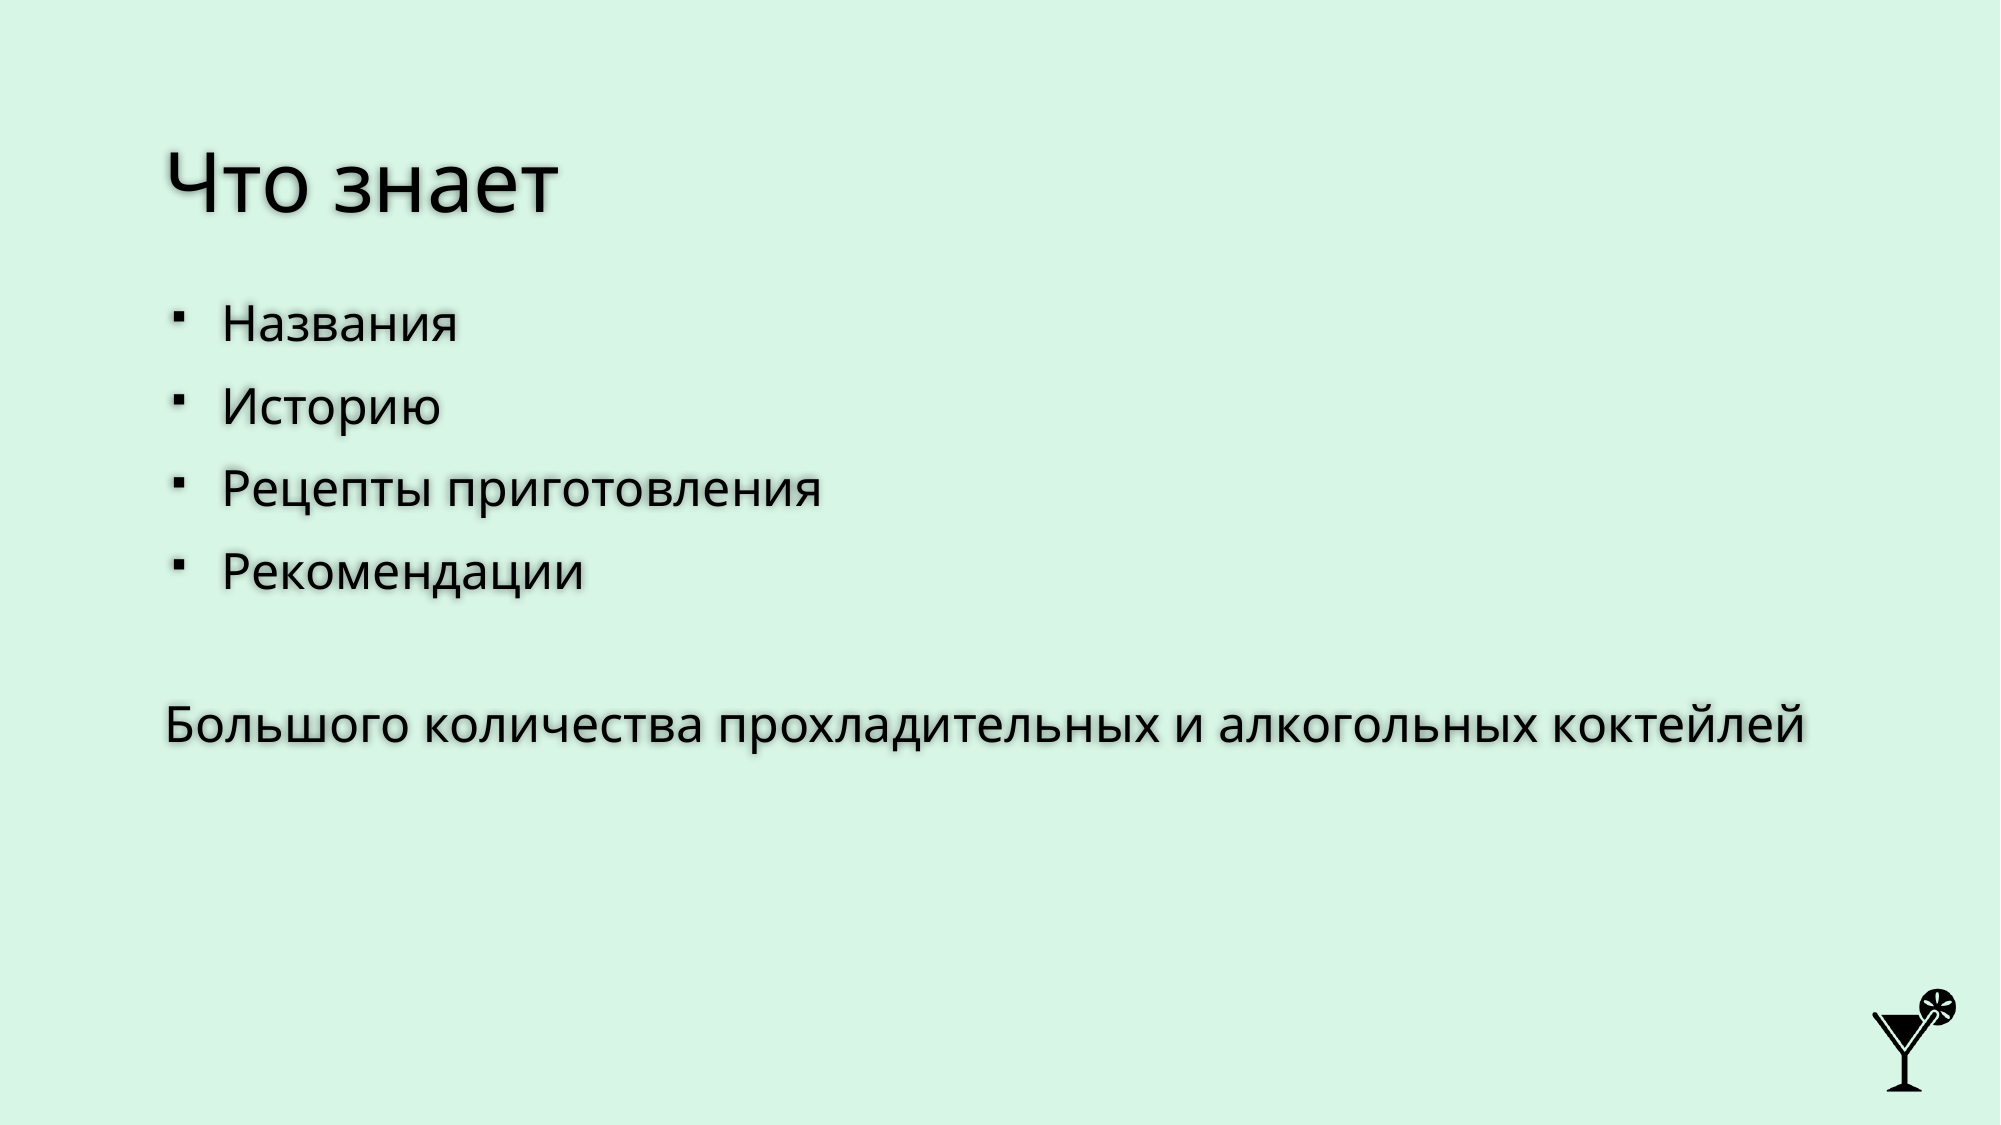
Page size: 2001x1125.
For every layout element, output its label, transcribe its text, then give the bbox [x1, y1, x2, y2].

list Названия Историю Рецепты приготовления Рекомендации Большого количества прохладительных и алкогольных коктейлей [149, 284, 1849, 950]
title Что знает [149, 99, 1849, 260]
picture [1851, 980, 1973, 1102]
